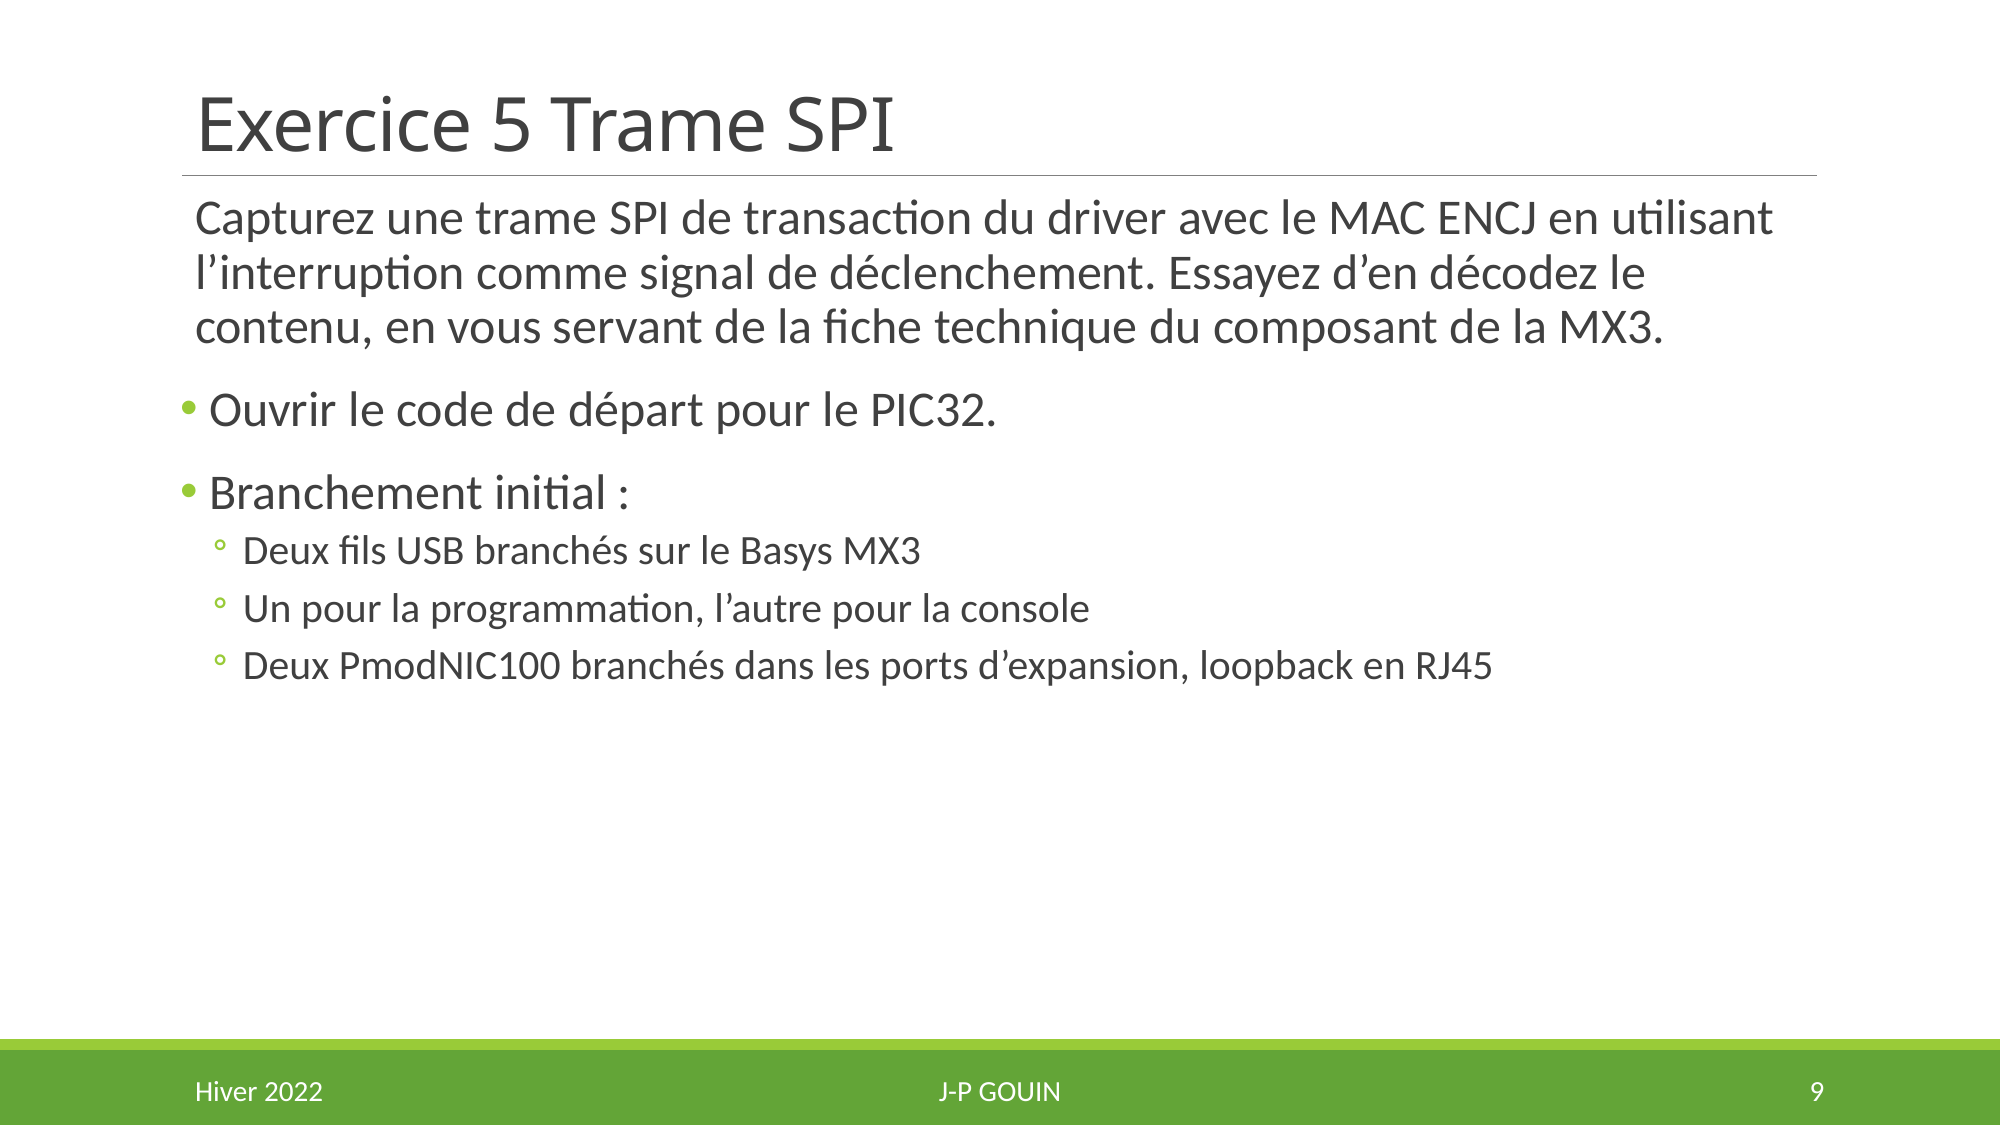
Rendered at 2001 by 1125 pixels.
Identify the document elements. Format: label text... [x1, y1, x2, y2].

slide_number 9 [1624, 1059, 1840, 1120]
title Exercice 5 Trame SPI [180, 47, 1830, 175]
footer J-P Gouin [604, 1059, 1396, 1120]
list Capturez une trame SPI de transaction du driver avec le MAC ENCJ en utilisant l’interruption comme signal de déclenchement. Essayez d’en décodez le contenu, en vous servant de la fiche technique du composant de la MX3. Ouvrir le code de départ pour le PIC32. Branchement initial : Deux fils USB branchés sur le Basys MX3 Un pour la programmation, l’autre pour la console Deux PmodNIC100 branchés dans les ports d’expansion, loopback en RJ45 [180, 184, 1830, 963]
slide_number Hiver 2022 [180, 1059, 586, 1120]
